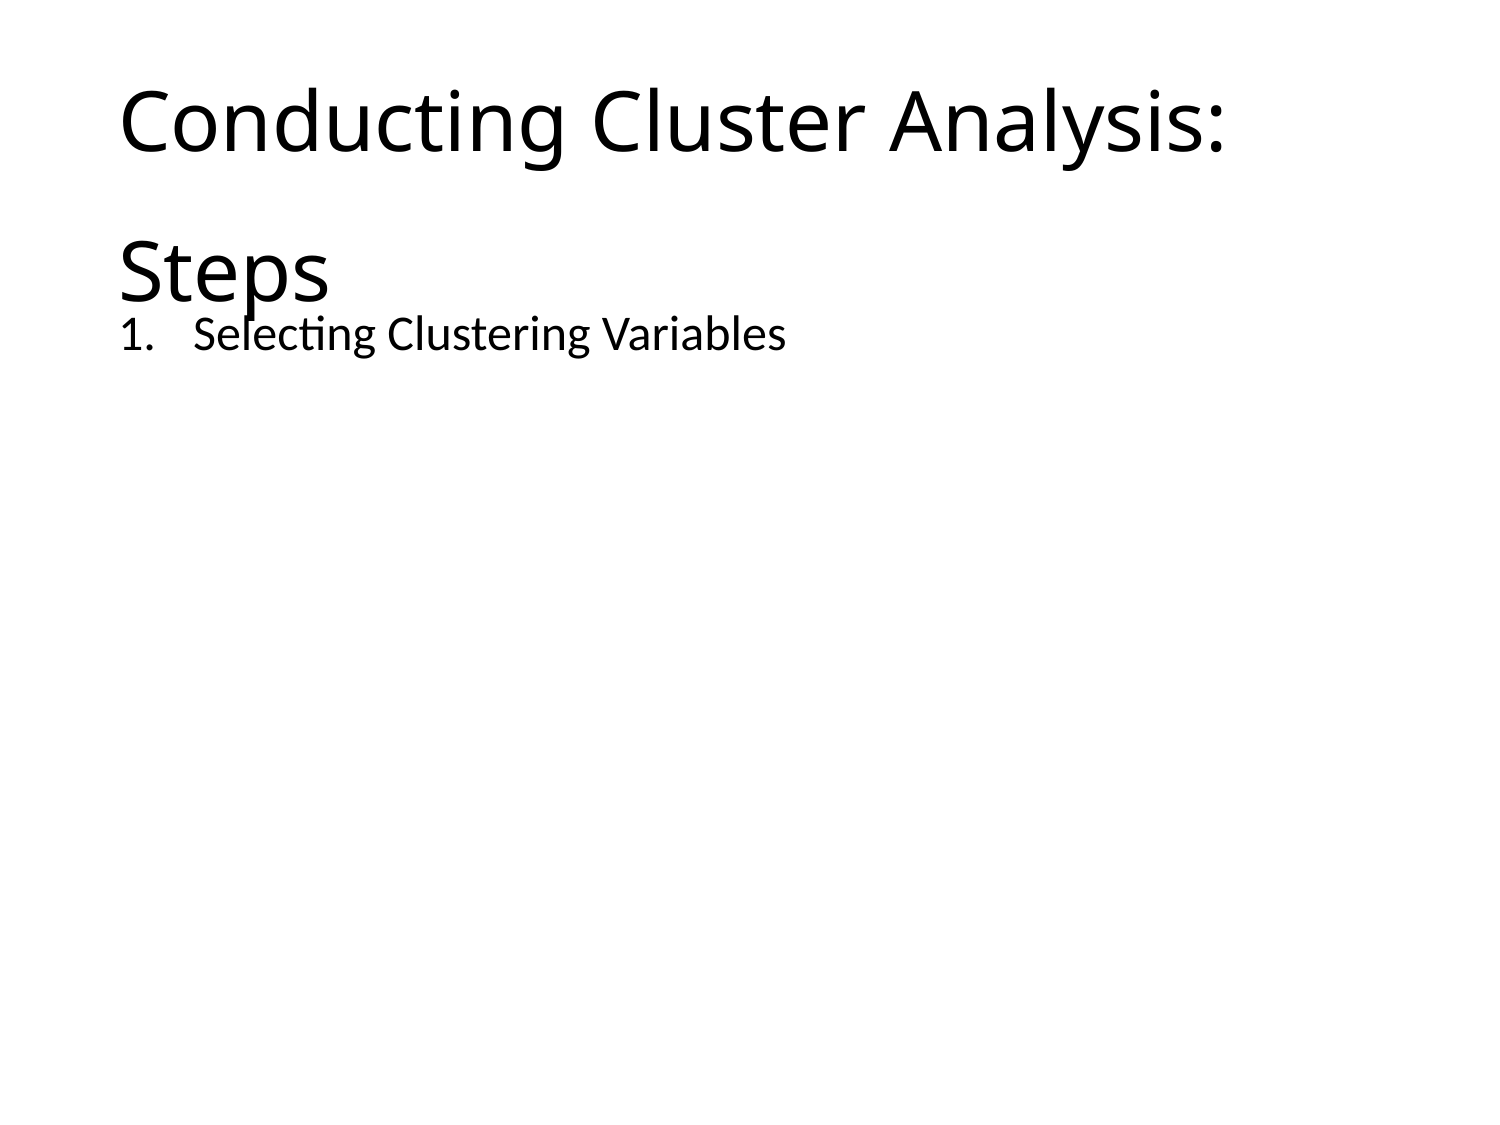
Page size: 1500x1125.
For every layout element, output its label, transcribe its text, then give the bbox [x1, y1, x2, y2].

title Conducting Cluster Analysis: Steps [103, 59, 1397, 278]
list Selecting Clustering Variables [103, 299, 1397, 1014]
